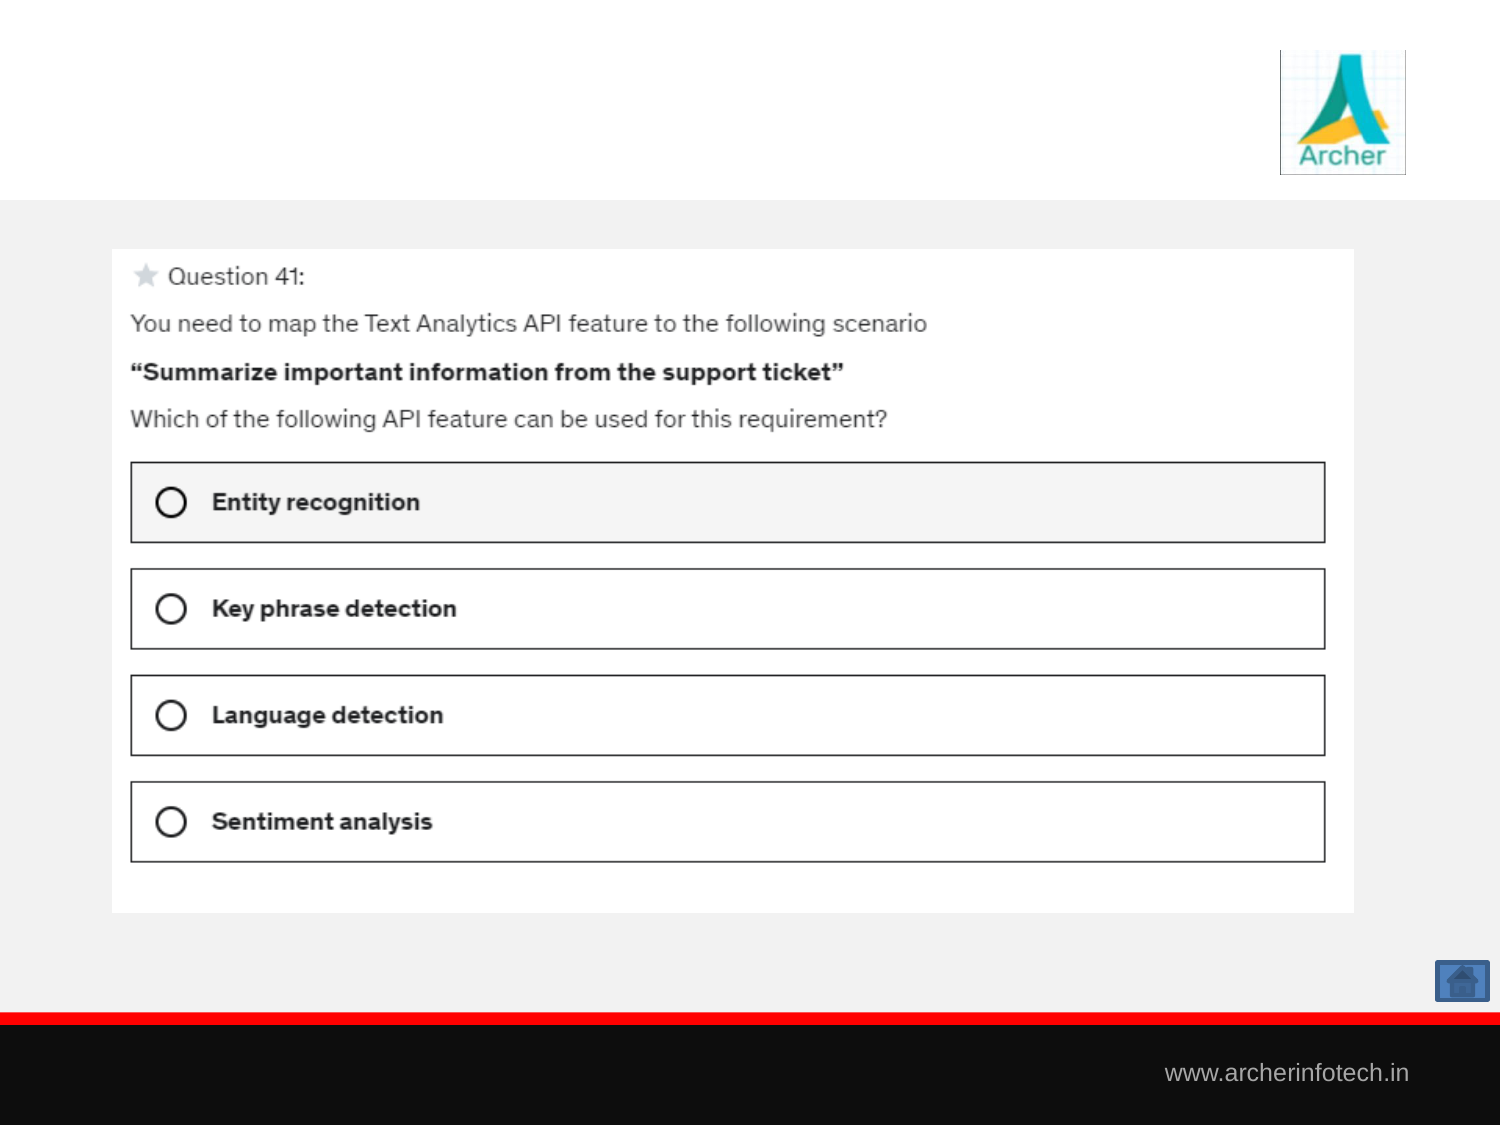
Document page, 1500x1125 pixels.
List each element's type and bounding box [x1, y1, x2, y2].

text_box [1435, 960, 1490, 1002]
picture [112, 249, 1354, 913]
picture [1280, 50, 1406, 175]
